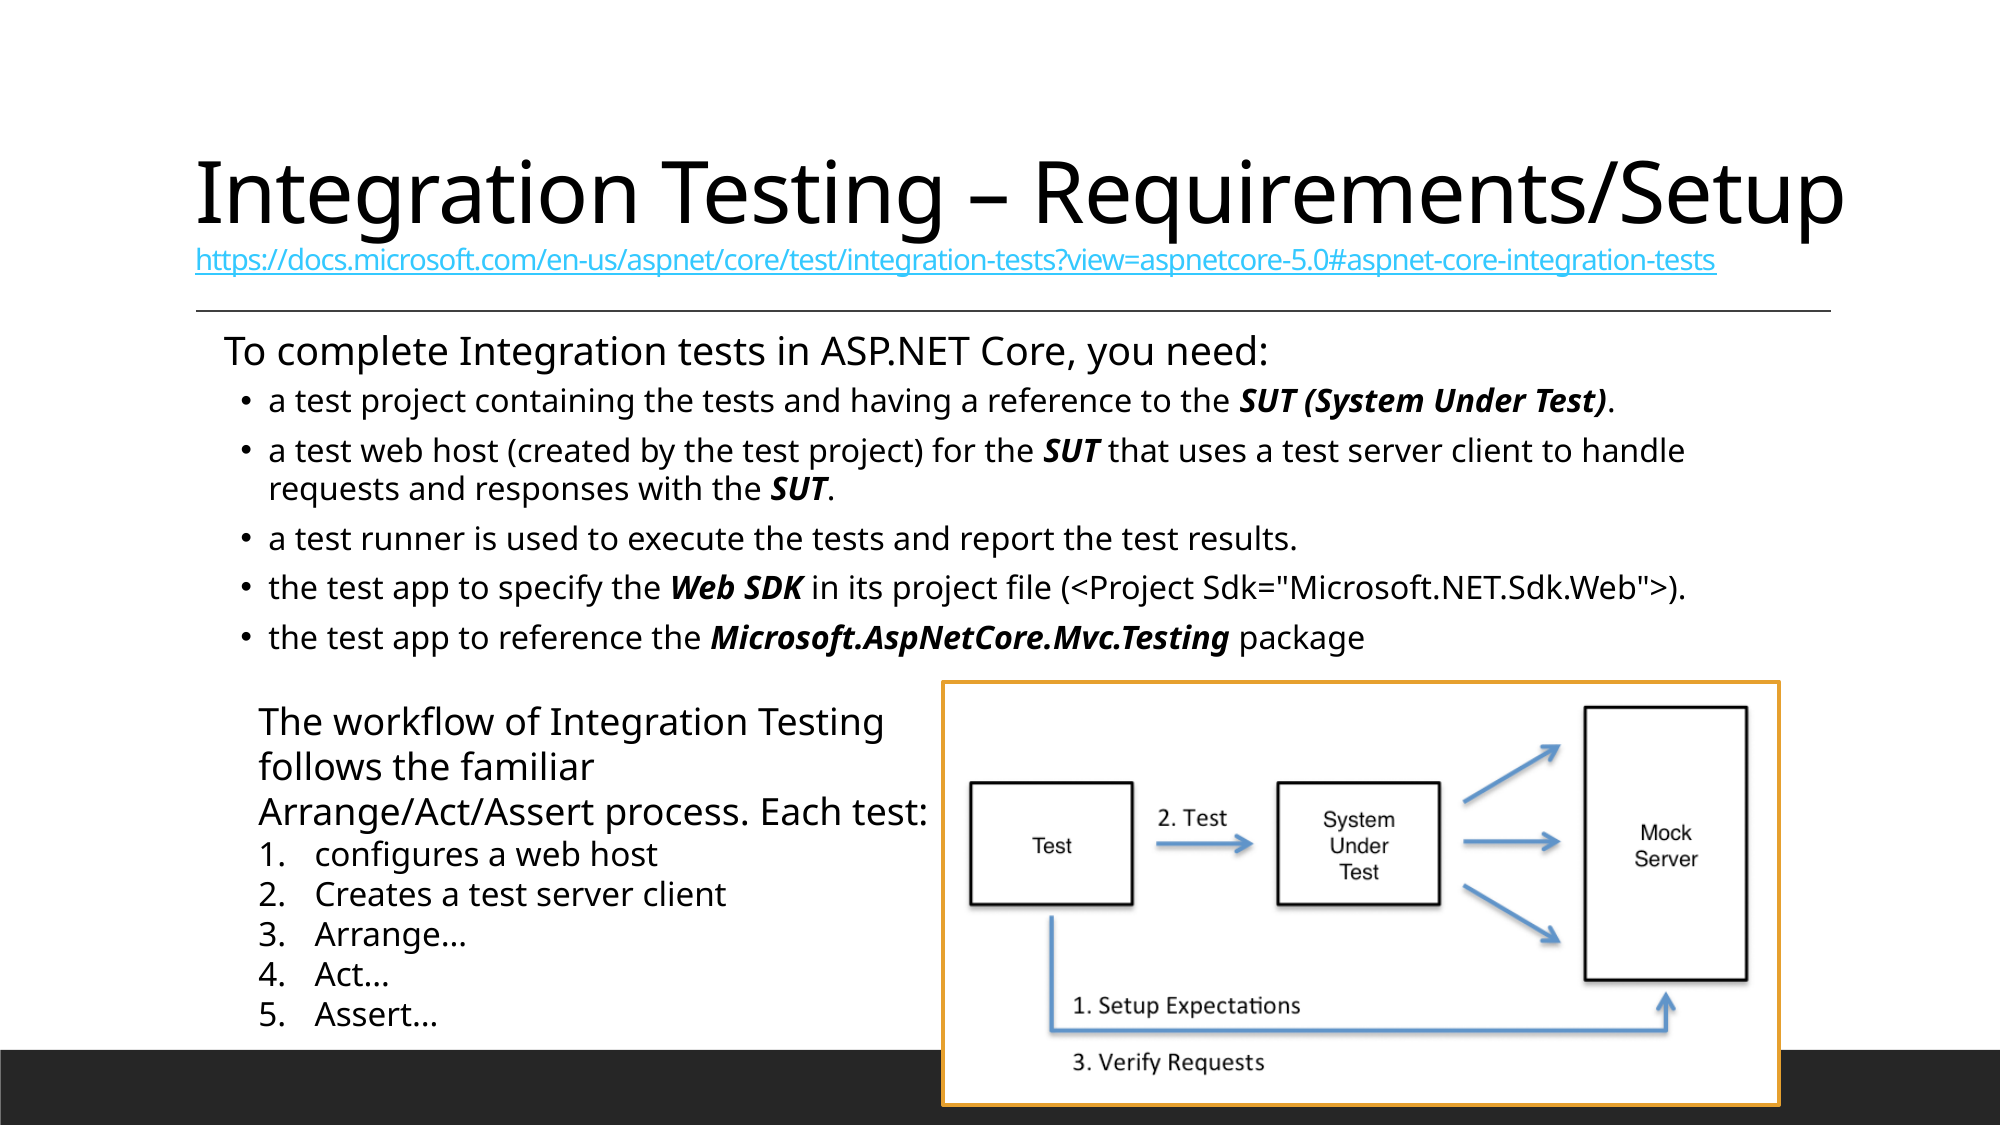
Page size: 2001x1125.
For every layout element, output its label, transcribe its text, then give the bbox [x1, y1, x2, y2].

list To complete Integration tests in ASP.NET Core, you need: a test project containing the tests and having a reference to the SUT (System Under Test). a test web host (created by the test project) for the SUT that uses a test server client to handle requests and responses with the SUT. a test runner is used to execute the tests and report the test results. the test app to specify the Web SDK in its project file (<Project Sdk="Microsoft.NET.Sdk.Web">). the test app to reference the Microsoft.AspNetCore.Mvc.Testing package [209, 312, 1724, 666]
picture [944, 683, 1778, 1104]
text_box The workflow of Integration Testing follows the familiar Arrange/Act/Assert process. Each test: configures a web host Creates a test server client Arrange… Act… Assert… [210, 690, 941, 1041]
title Integration Testing – Requirements/Setup https://docs.microsoft.com/en-us/aspnet/core/test/integration-tests?view=aspnetcore-5.0#aspnet-core-integration-tests [180, 47, 1875, 285]
